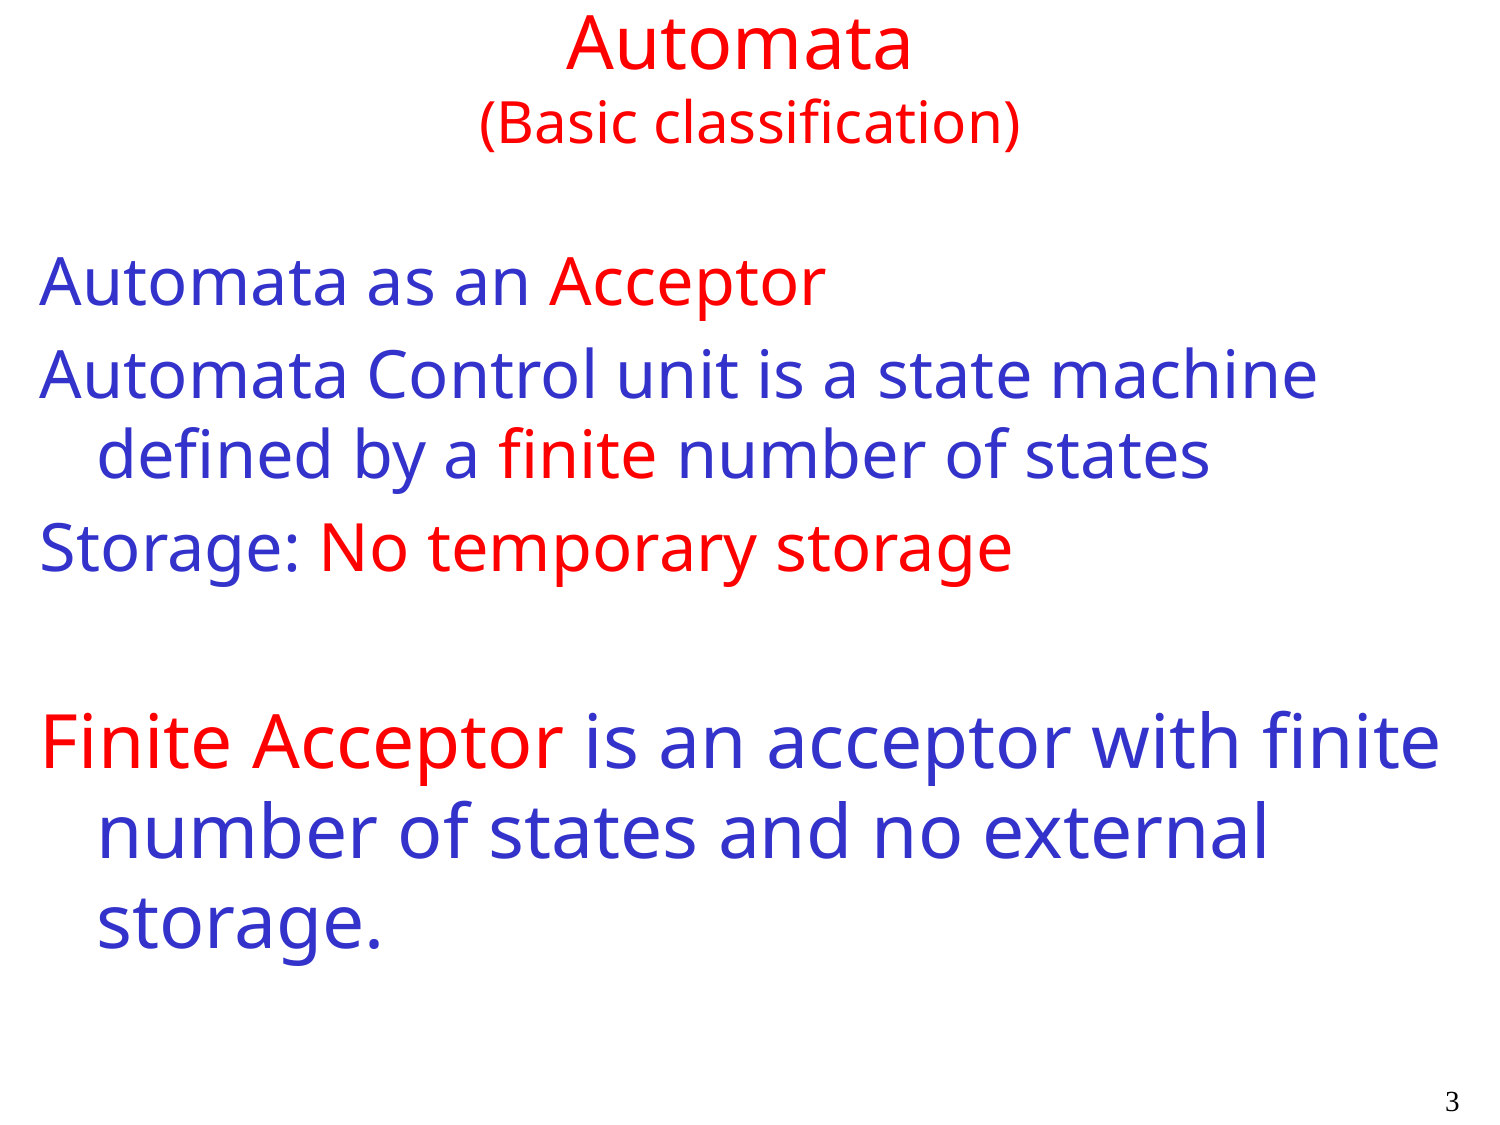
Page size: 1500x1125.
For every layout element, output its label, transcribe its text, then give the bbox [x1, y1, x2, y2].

list Automata as an Acceptor Automata Control unit is a state machine defined by a finite number of states Storage: No temporary storage Finite Acceptor is an acceptor with finite number of states and no external storage. [24, 137, 1475, 1038]
slide_number 3 [1162, 1074, 1475, 1125]
title Automata (Basic classification) [24, 24, 1475, 125]
